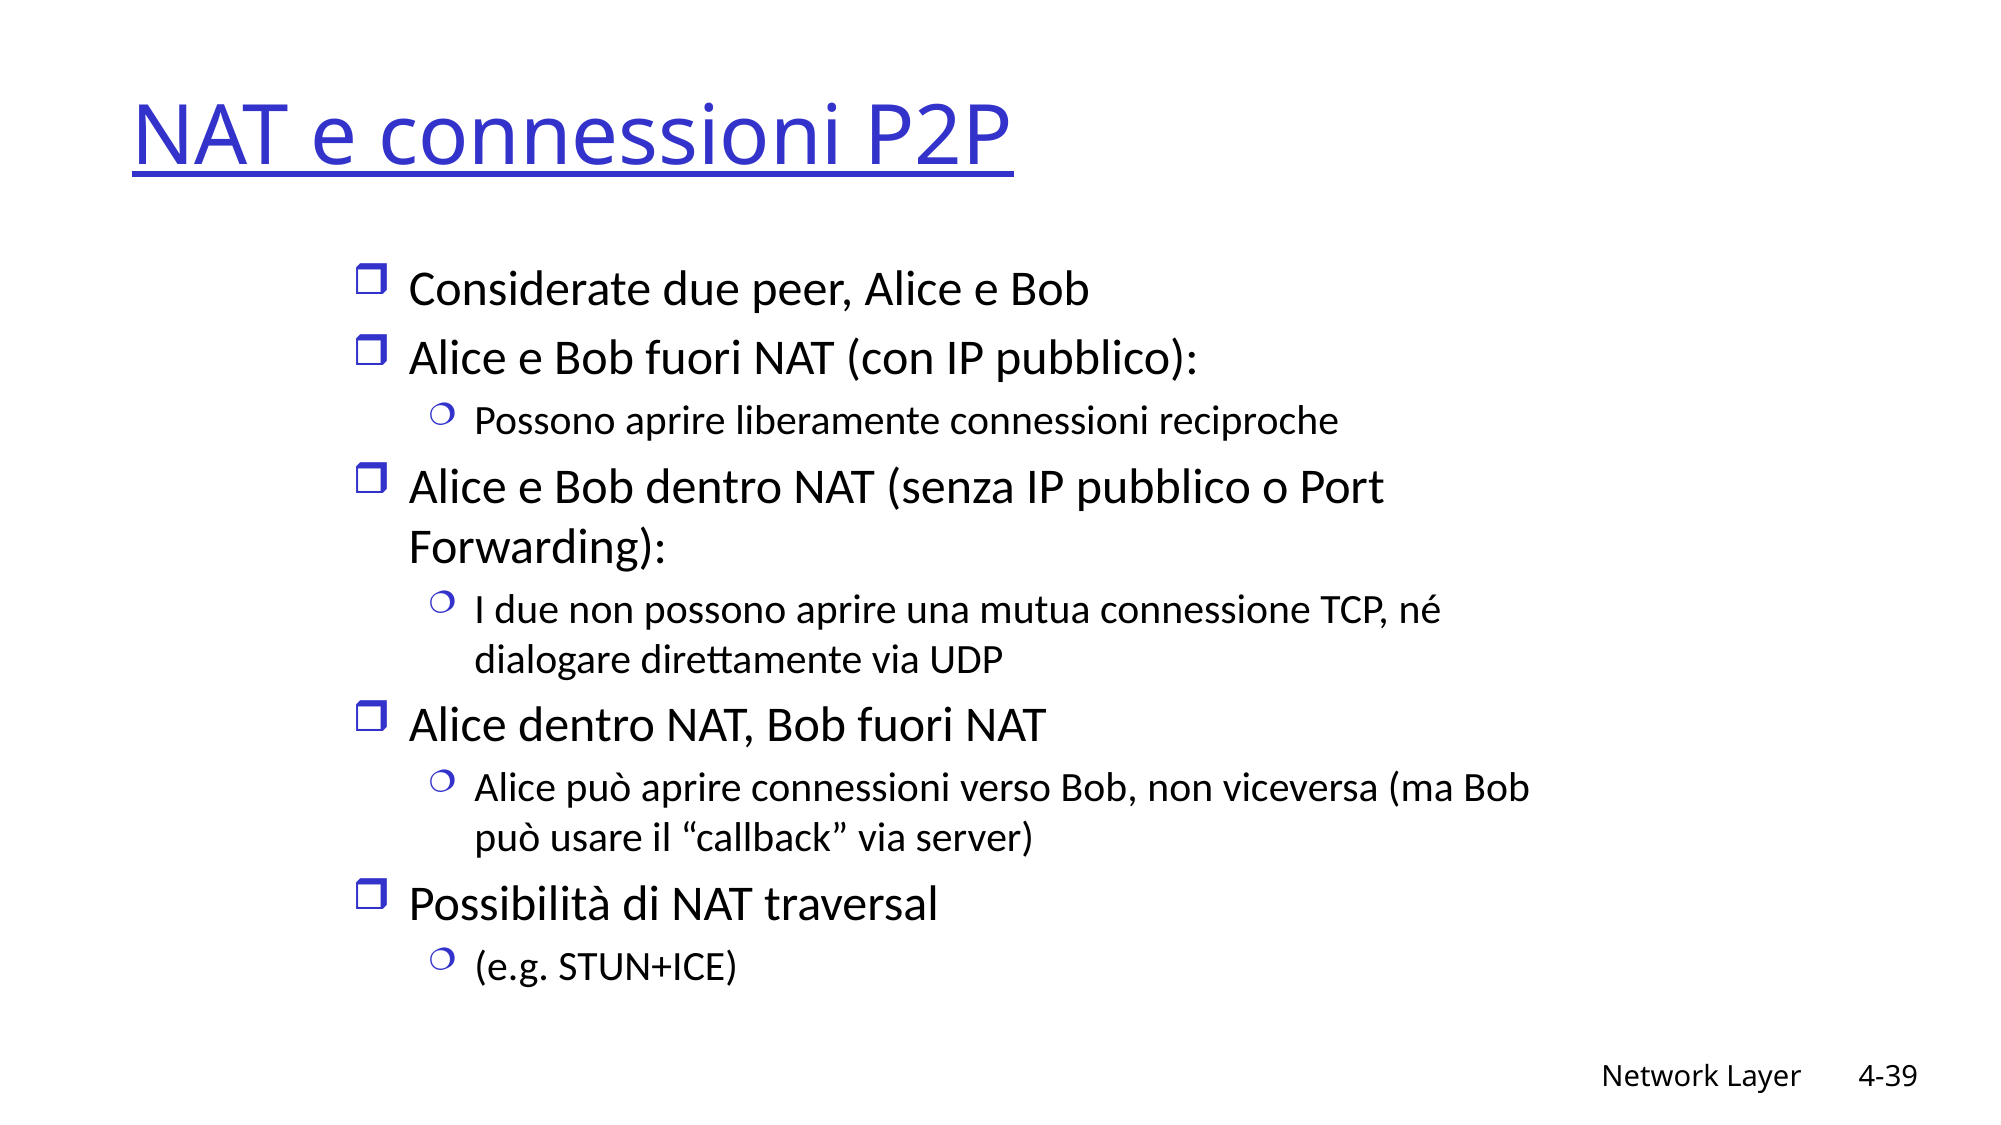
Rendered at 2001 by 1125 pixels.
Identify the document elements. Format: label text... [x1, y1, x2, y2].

slide_number 4-39 [1785, 1049, 1934, 1125]
footer Network Layer [1183, 1049, 1785, 1125]
title NAT e connessioni P2P [116, 37, 1817, 225]
list Considerate due peer, Alice e Bob Alice e Bob fuori NAT (con IP pubblico): Possono aprire liberamente connessioni reciproche Alice e Bob dentro NAT (senza IP pubblico o Port Forwarding): I due non possono aprire una mutua connessione TCP, né dialogare direttamente via UDP Alice dentro NAT, Bob fuori NAT Alice può aprire connessioni verso Bob, non viceversa (ma Bob può usare il “callback” via server) Possibilità di NAT traversal (e.g. STUN+ICE) [337, 247, 1613, 1010]
